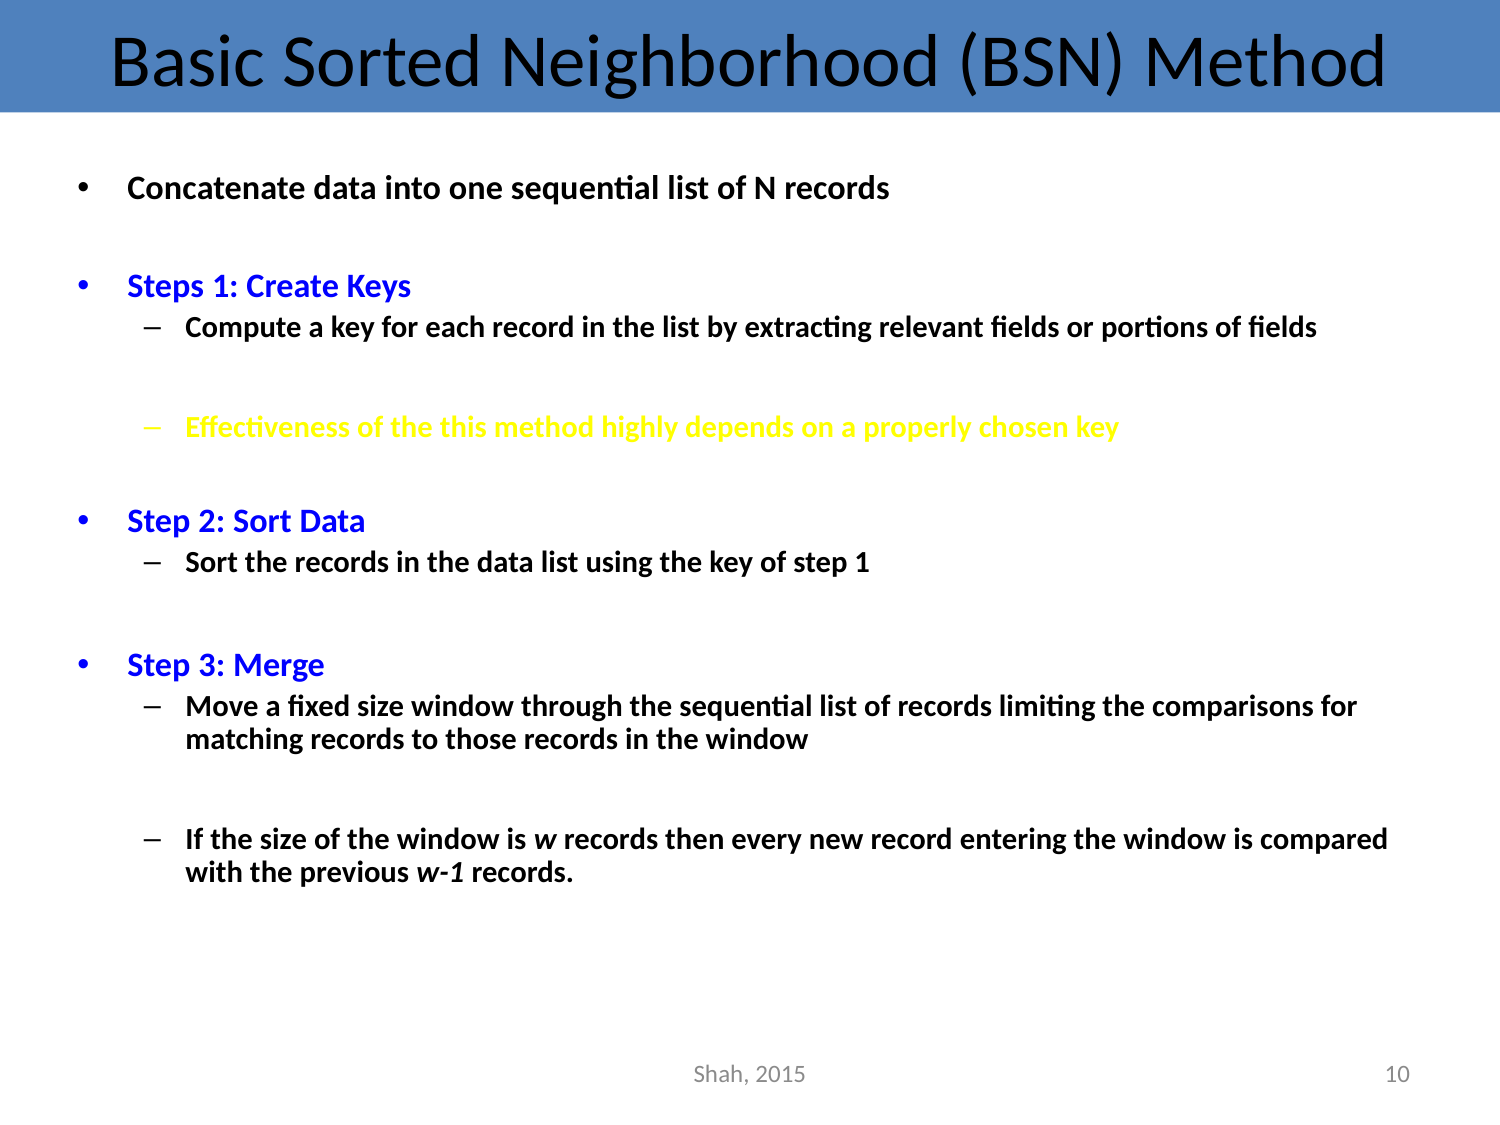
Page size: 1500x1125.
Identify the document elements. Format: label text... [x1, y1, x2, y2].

footer Shah, 2015 [512, 1042, 988, 1103]
title Basic Sorted Neighborhood (BSN) Method [0, 0, 1500, 113]
list Concatenate data into one sequential list of N records Steps 1: Create Keys Compute a key for each record in the list by extracting relevant fields or portions of fields Effectiveness of the this method highly depends on a properly chosen key Step 2: Sort Data Sort the records in the data list using the key of step 1 Step 3: Merge Move a fixed size window through the sequential list of records limiting the comparisons for matching records to those records in the window If the size of the window is w records then every new record entering the window is compared with the previous w-1 records. [62, 162, 1463, 901]
slide_number 10 [1074, 1042, 1425, 1103]
